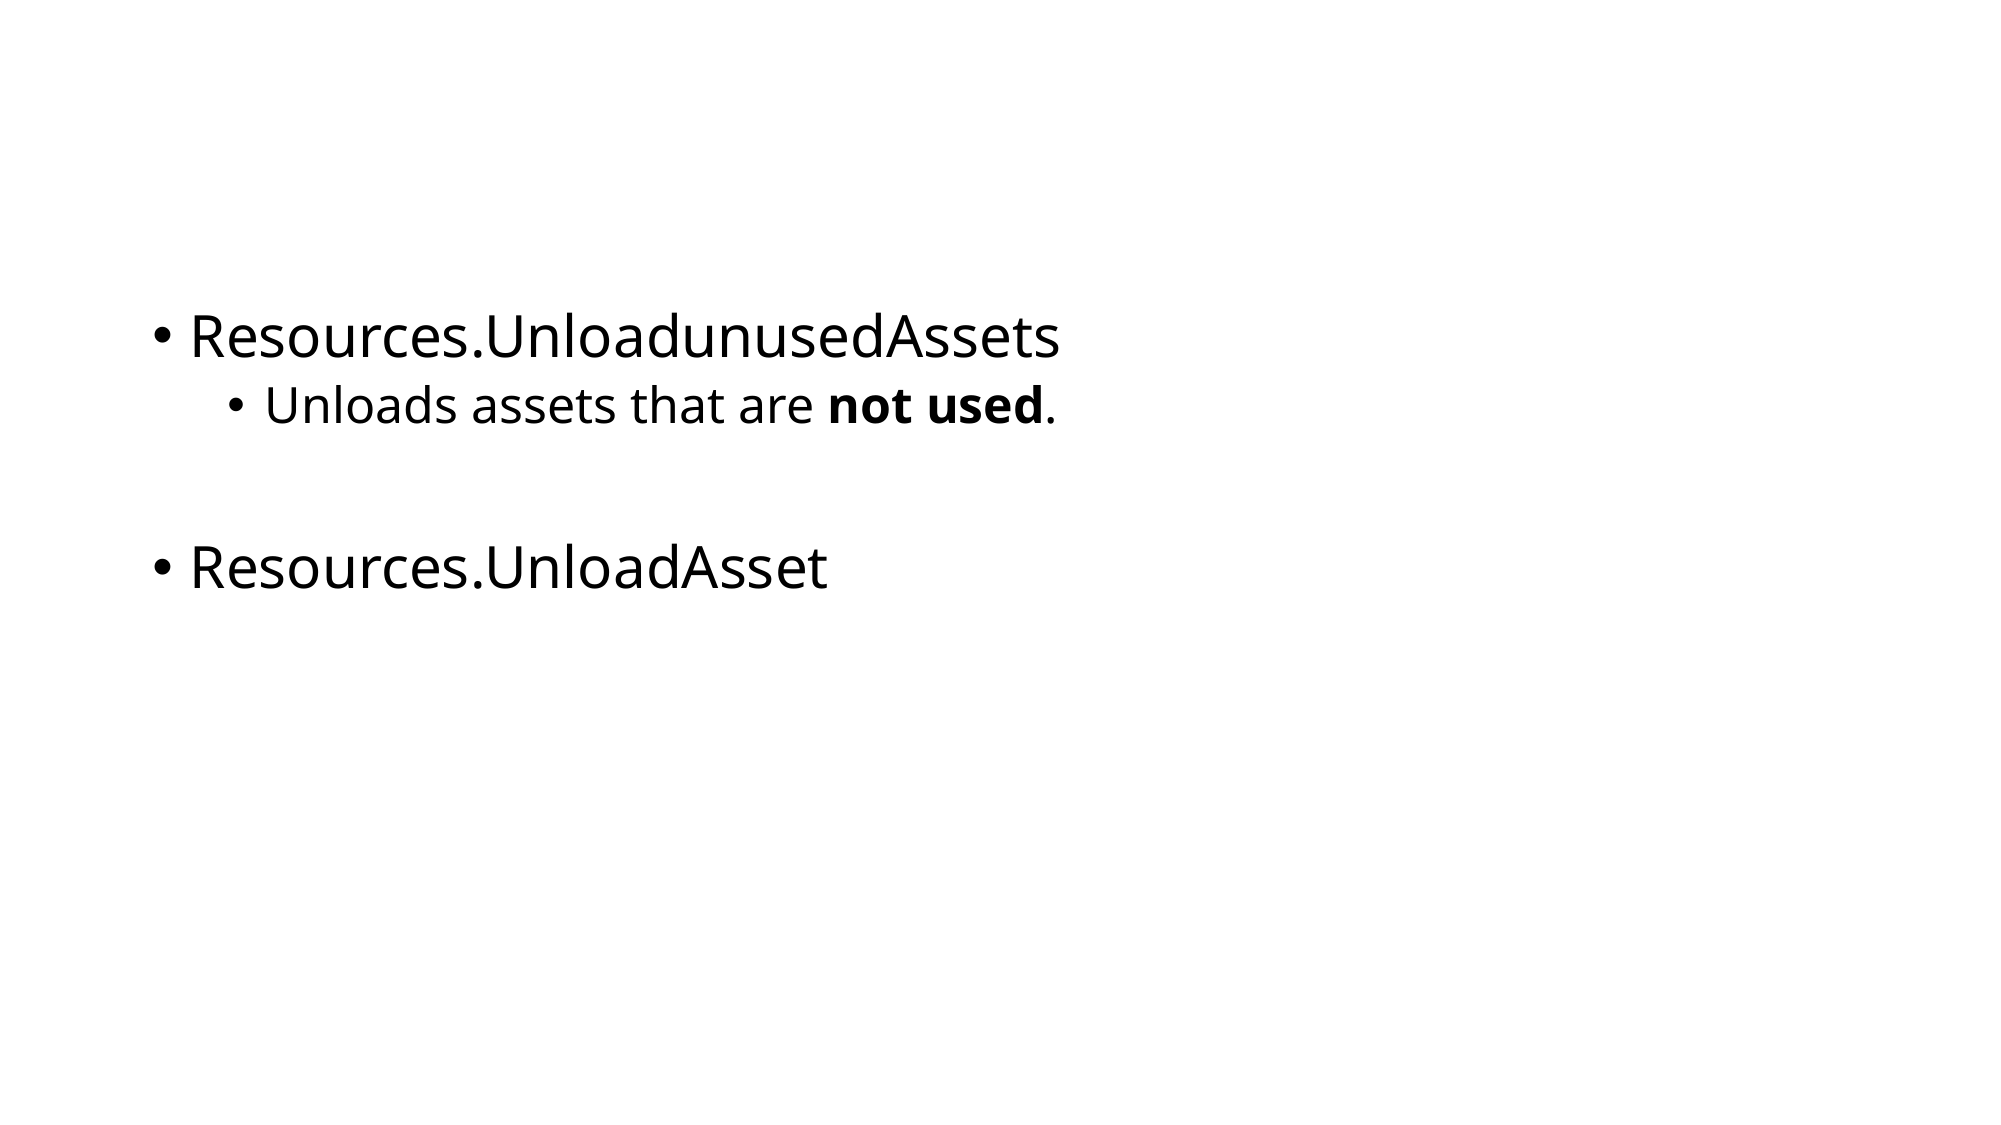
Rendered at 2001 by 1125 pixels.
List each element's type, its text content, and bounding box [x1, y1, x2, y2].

list Resources.UnloadunusedAssets Unloads assets that are not used. Resources.UnloadAsset [137, 299, 1863, 1014]
